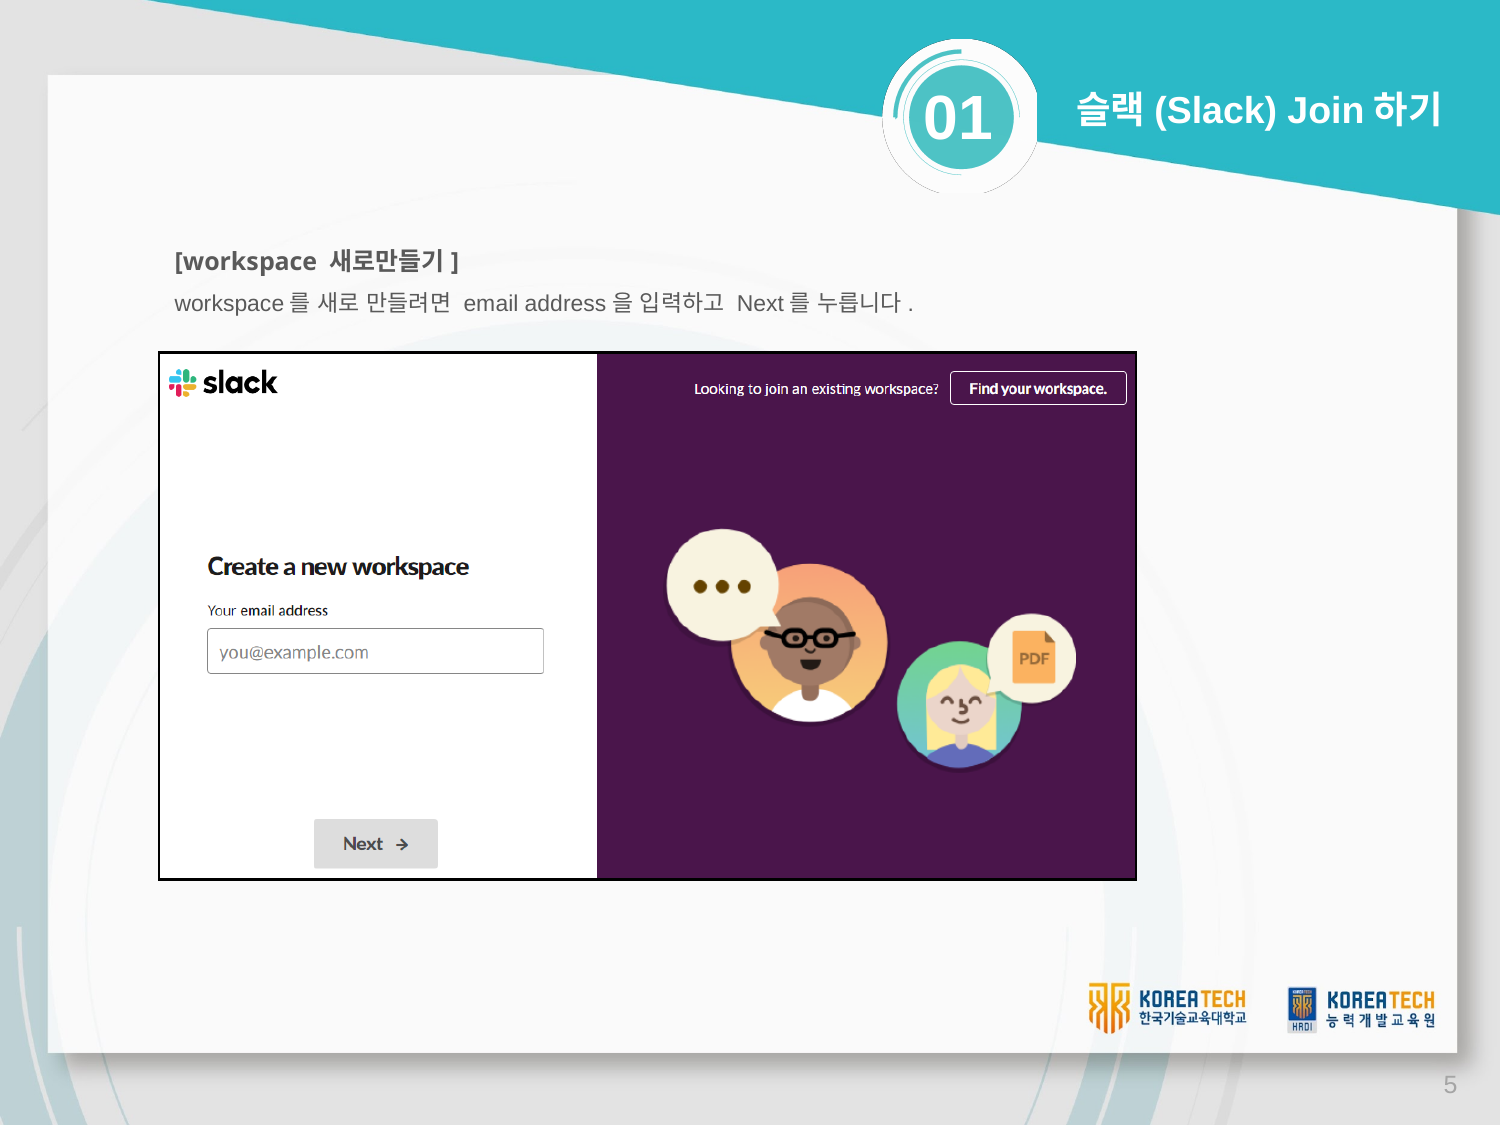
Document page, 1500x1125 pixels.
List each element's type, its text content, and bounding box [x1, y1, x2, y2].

text_box 슬랙(Slack) Join하기 [1046, 78, 1473, 140]
slide_number 5 [1225, 1053, 1473, 1114]
text_box [workspace 새로만들기] workspace를 새로 만들려면 email address을 입력하고 Next를 누릅니다. [159, 222, 1135, 324]
picture [0, 0, 1500, 1125]
